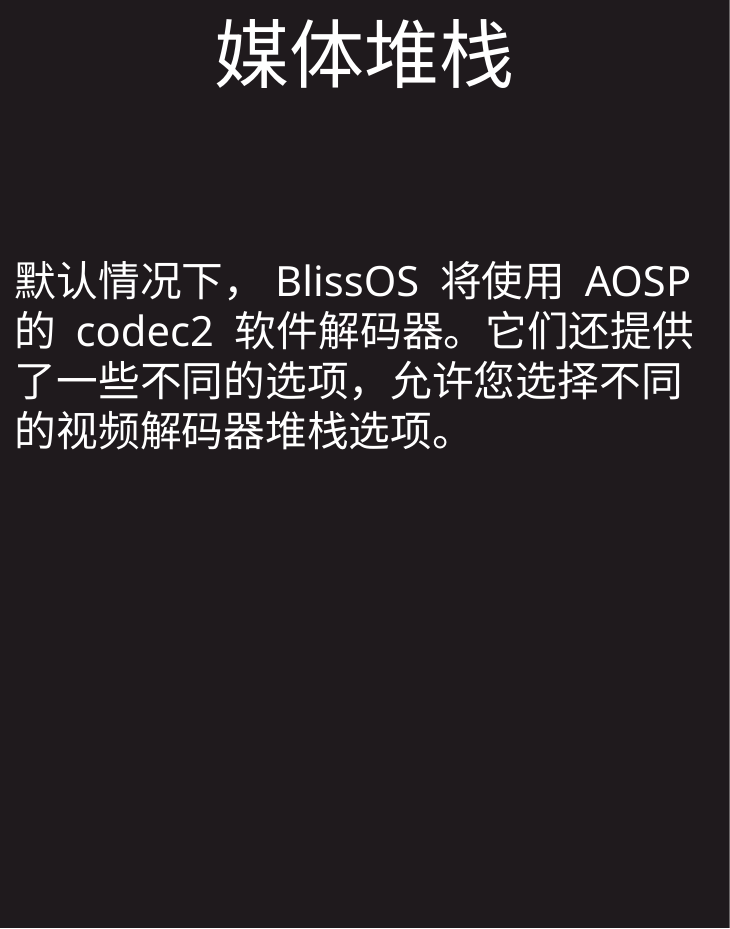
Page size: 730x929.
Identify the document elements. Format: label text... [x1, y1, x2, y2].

text_box 默认情况下，BlissOS 将使用 AOSP 的 codec2 软件解码器。它们还提供了一些不同的选项，允许您选择不同的视频解码器堆栈选项。 [0, 246, 730, 462]
text_box 媒体堆栈 [0, 0, 730, 105]
